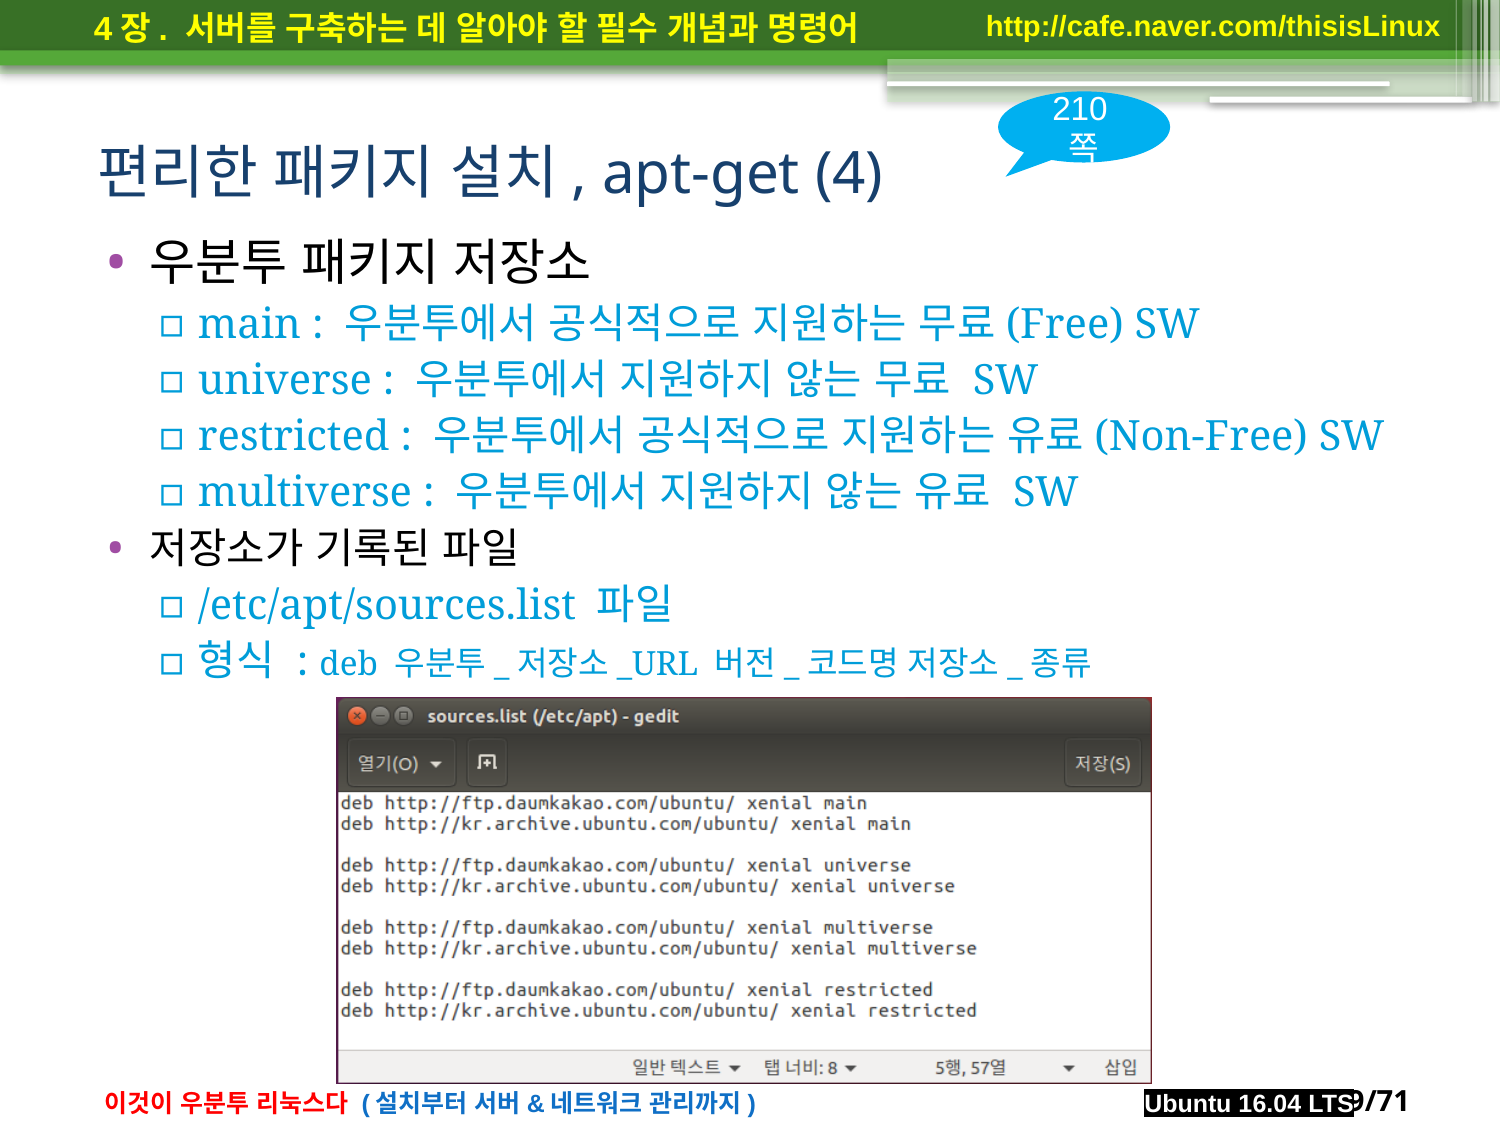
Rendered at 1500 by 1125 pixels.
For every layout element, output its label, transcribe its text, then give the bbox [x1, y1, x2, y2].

text_box 210쪽 [996, 89, 1172, 179]
picture [336, 697, 1152, 1084]
list 우분투 패키지 저장소 main : 우분투에서 공식적으로 지원하는 무료(Free) SW universe : 우분투에서 지원하지 않는 무료 SW restricted : 우분투에서 공식적으로 지원하는 유료(Non-Free) SW multiverse : 우분투에서 지원하지 않는 유료 SW 저장소가 기록된 파일 /etc/apt/sources.list 파일 형식 : deb 우분투_저장소_URL 버전_코드명 저장소_종류 [75, 222, 1425, 1079]
title 편리한 패키지 설치, apt-get (4) [82, 117, 1432, 223]
